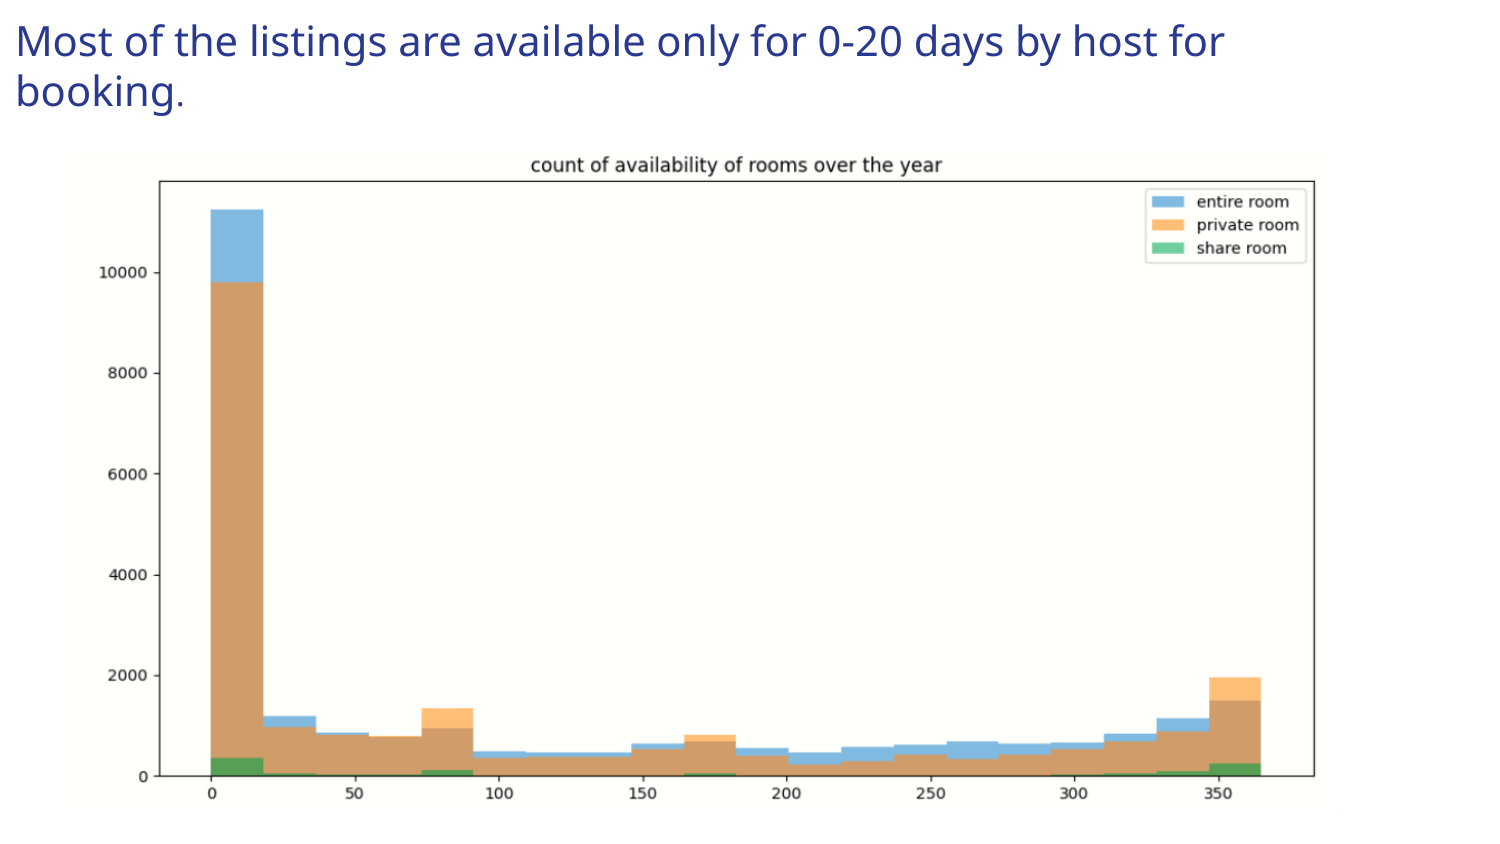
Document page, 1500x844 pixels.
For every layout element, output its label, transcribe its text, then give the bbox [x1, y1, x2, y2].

picture [69, 153, 1333, 811]
title Most of the listings are available only for 0-20 days by host for booking. [0, 0, 1413, 144]
